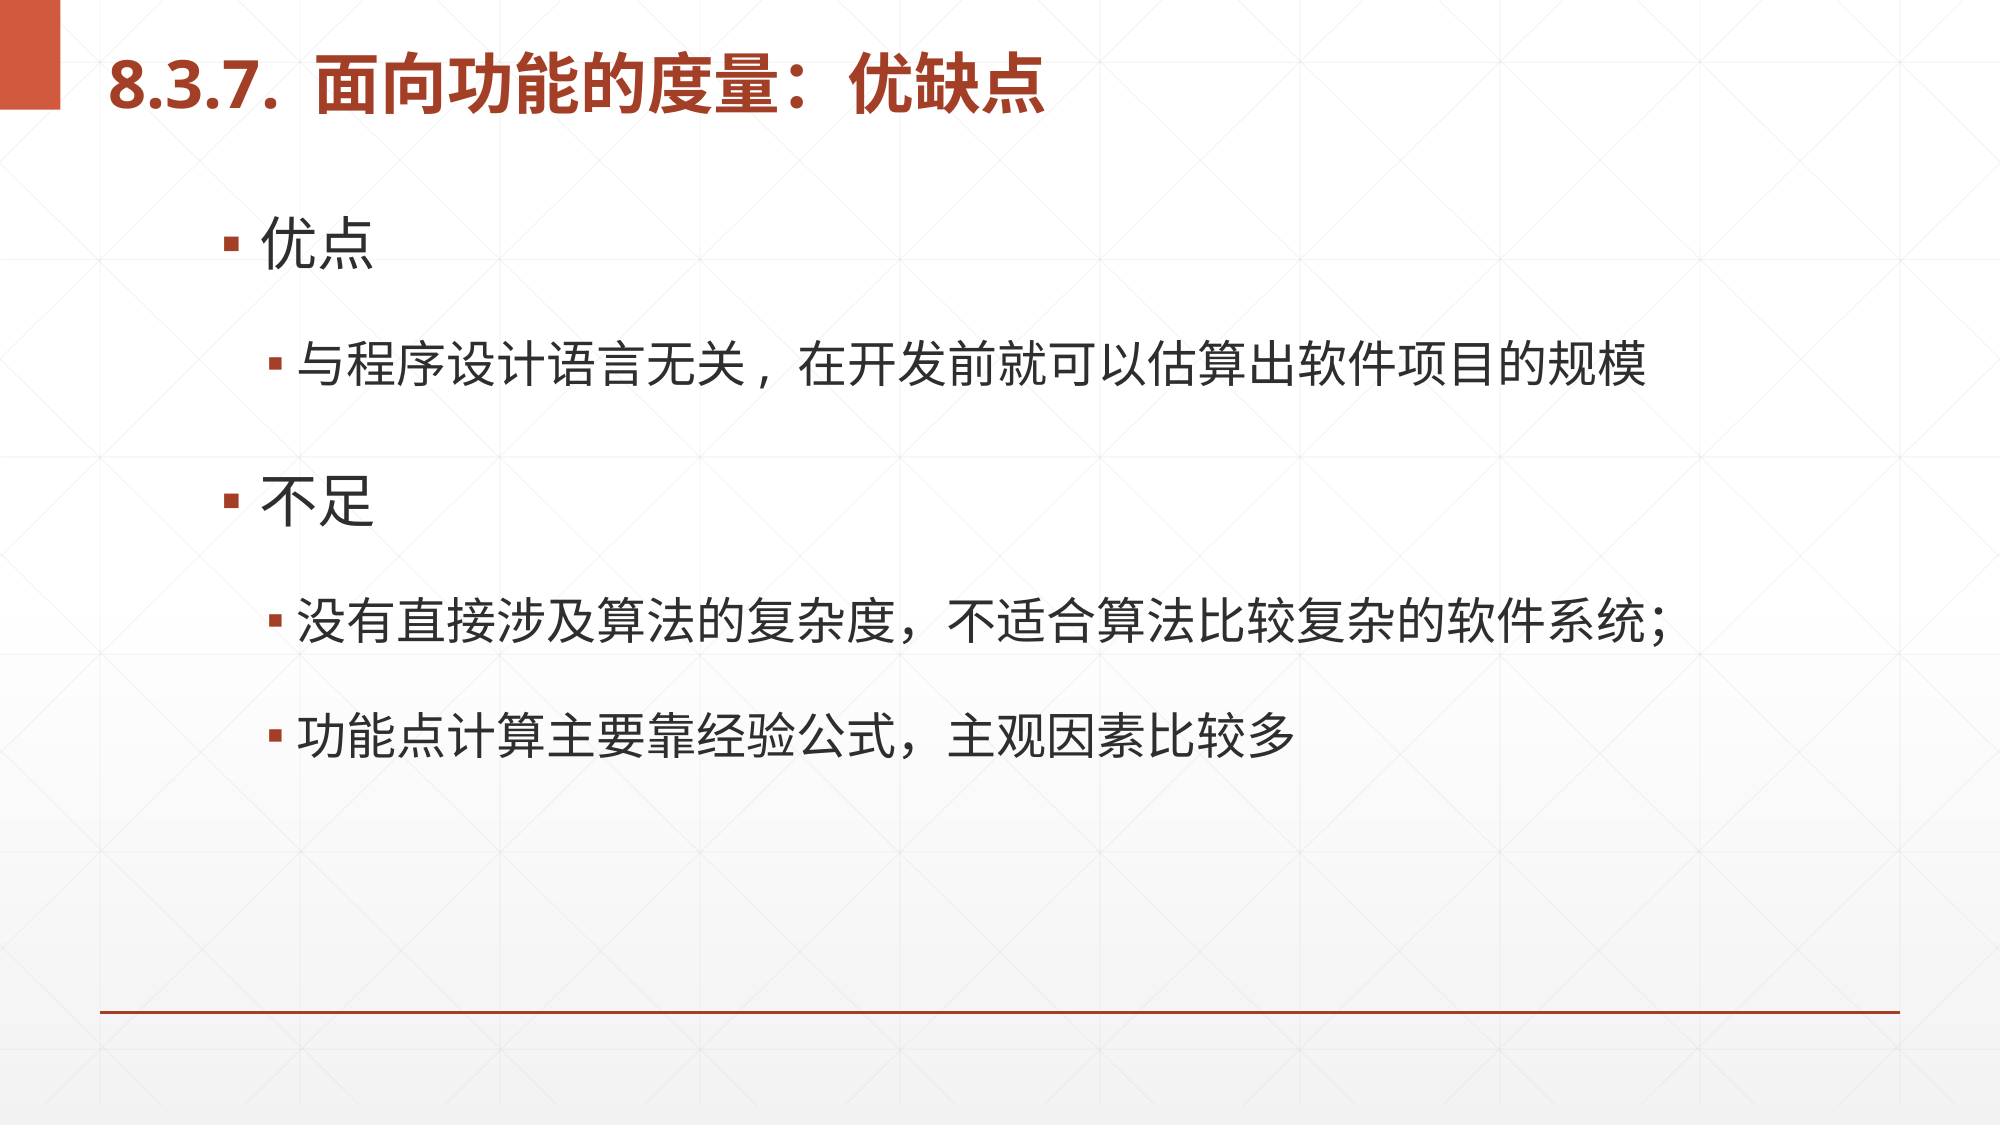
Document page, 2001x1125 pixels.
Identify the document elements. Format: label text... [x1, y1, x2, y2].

title 8.3.7. 面向功能的度量：优缺点 [93, 10, 1574, 121]
text_box 优点 与程序设计语言无关, 在开发前就可以估算出软件项目的规模 不足 没有直接涉及算法的复杂度，不适合算法比较复杂的软件系统； 功能点计算主要靠经验公式，主观因素比较多 [206, 164, 1782, 934]
